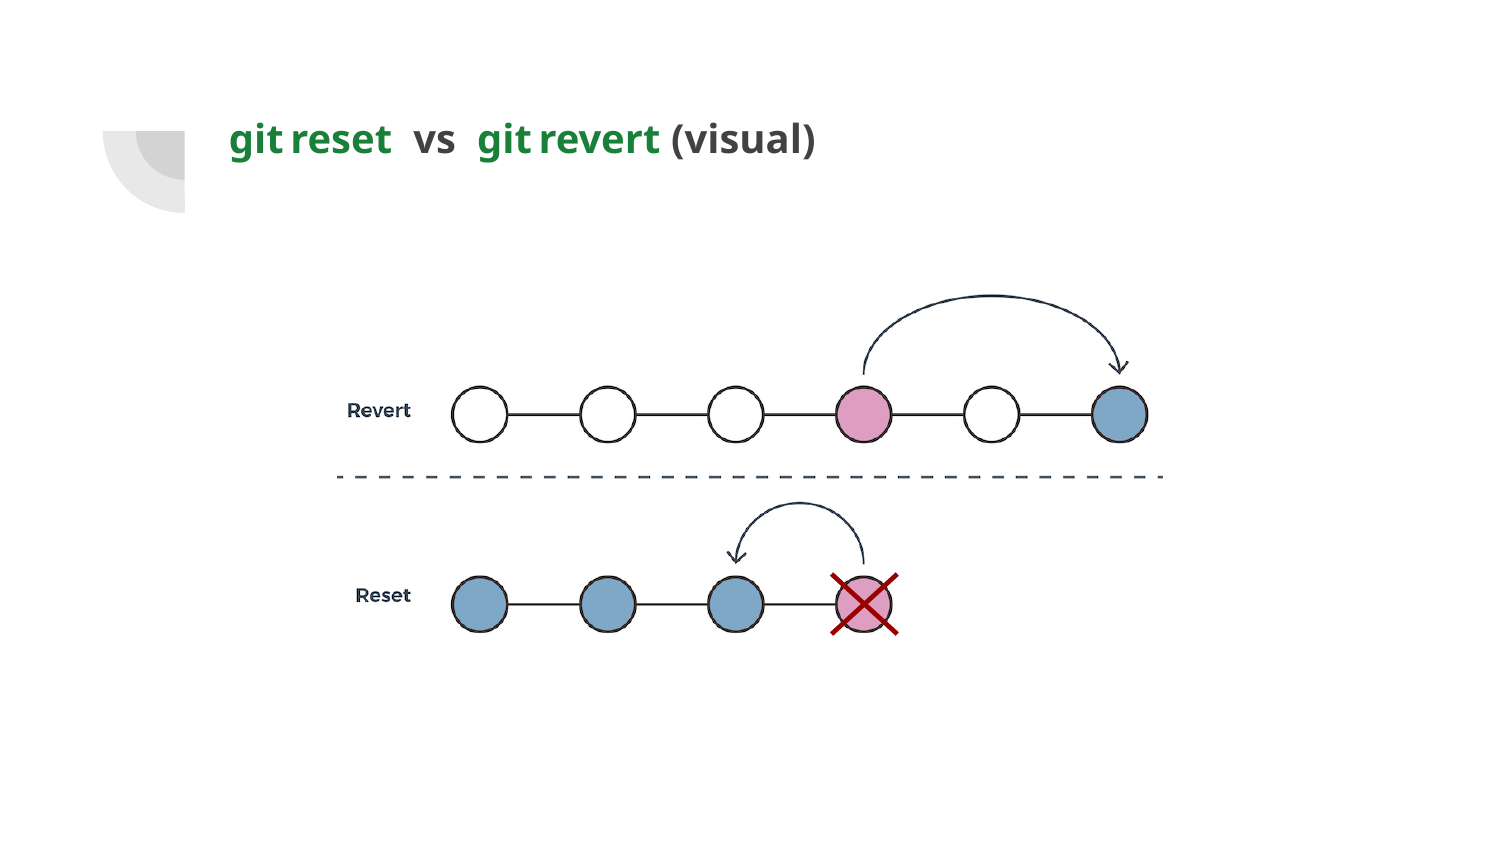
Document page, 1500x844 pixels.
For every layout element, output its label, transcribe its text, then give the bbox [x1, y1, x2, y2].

title git reset vs git revert (visual) [213, 98, 1368, 263]
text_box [831, 573, 898, 635]
picture [337, 294, 1163, 634]
